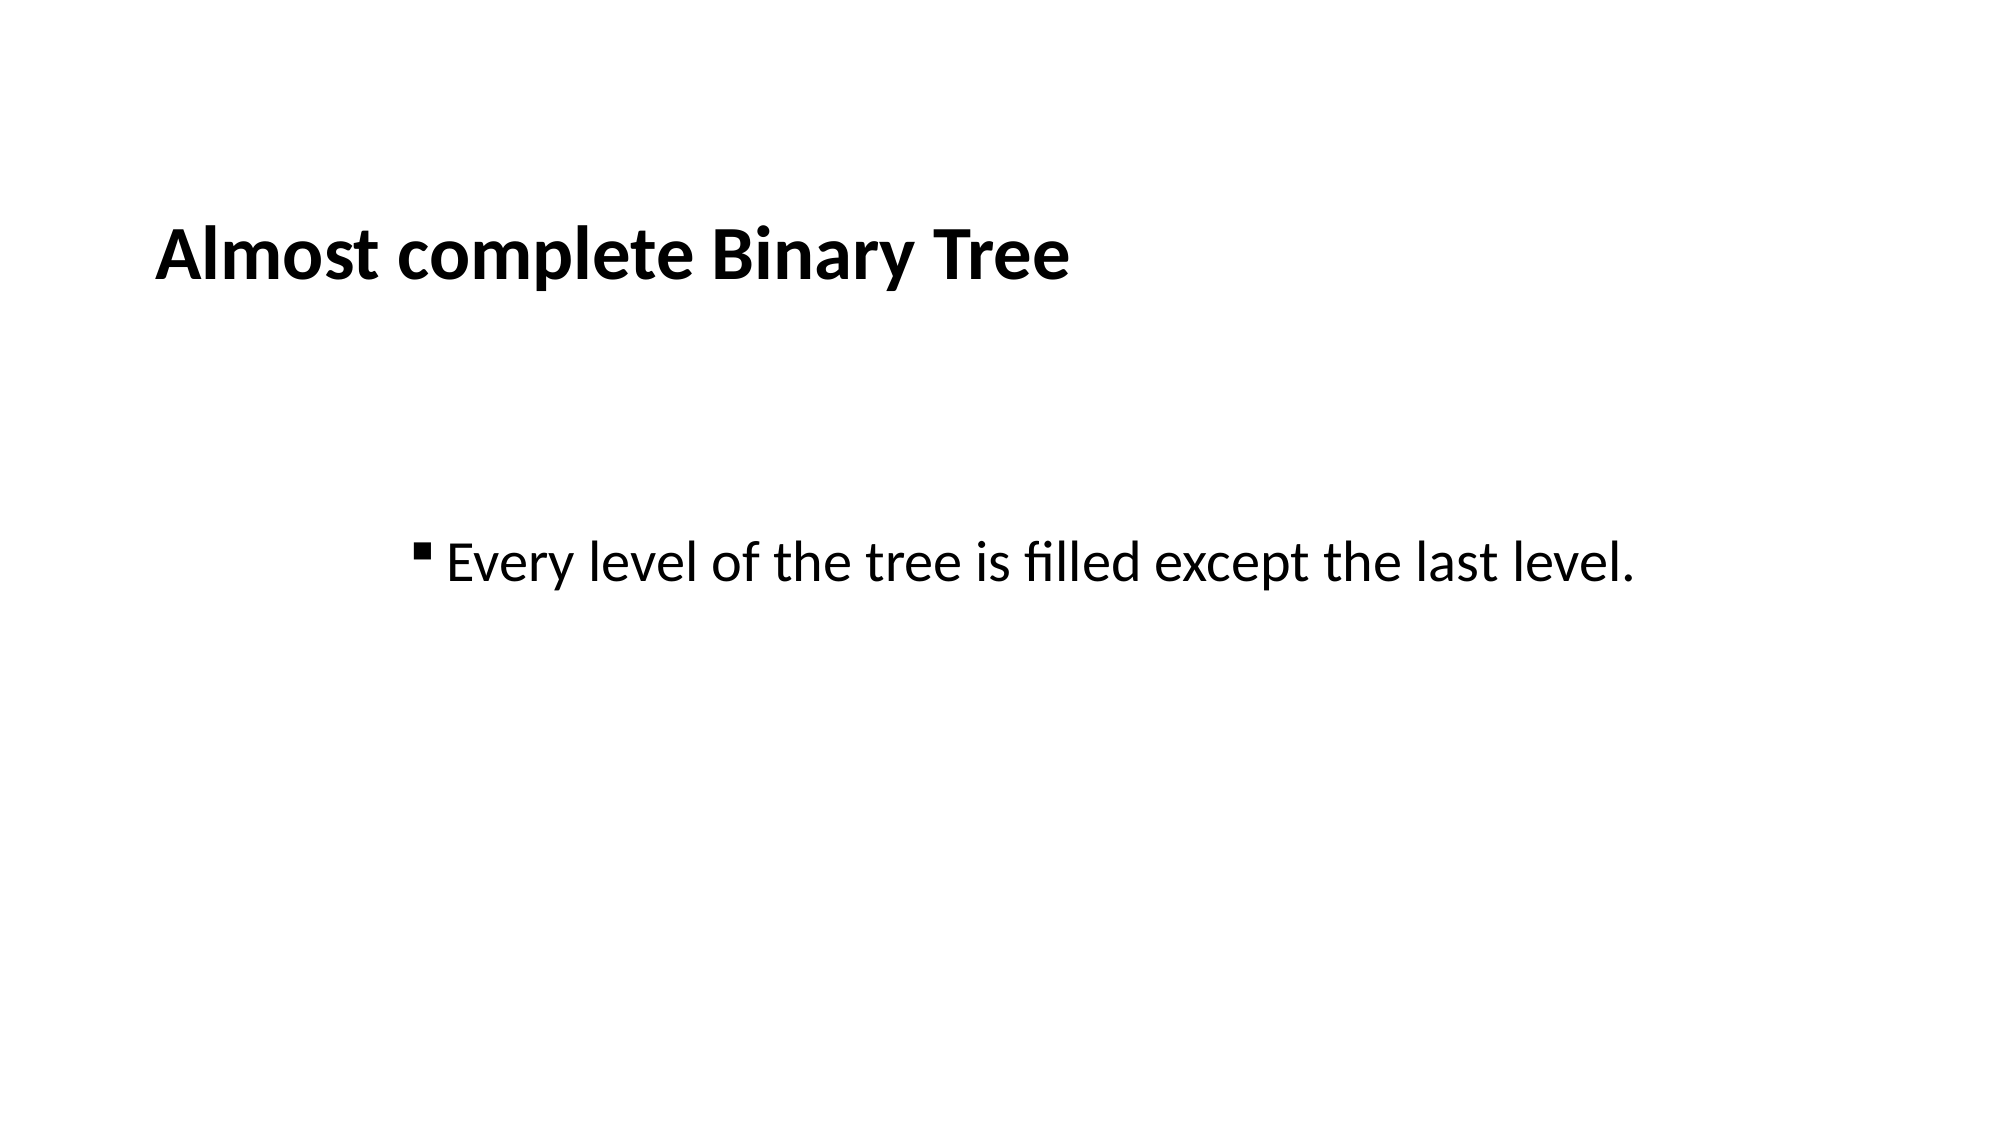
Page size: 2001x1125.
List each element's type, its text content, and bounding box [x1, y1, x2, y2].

list Every level of the tree is filled except the last level. [394, 327, 1695, 798]
title Almost complete Binary Tree [140, 205, 1144, 376]
